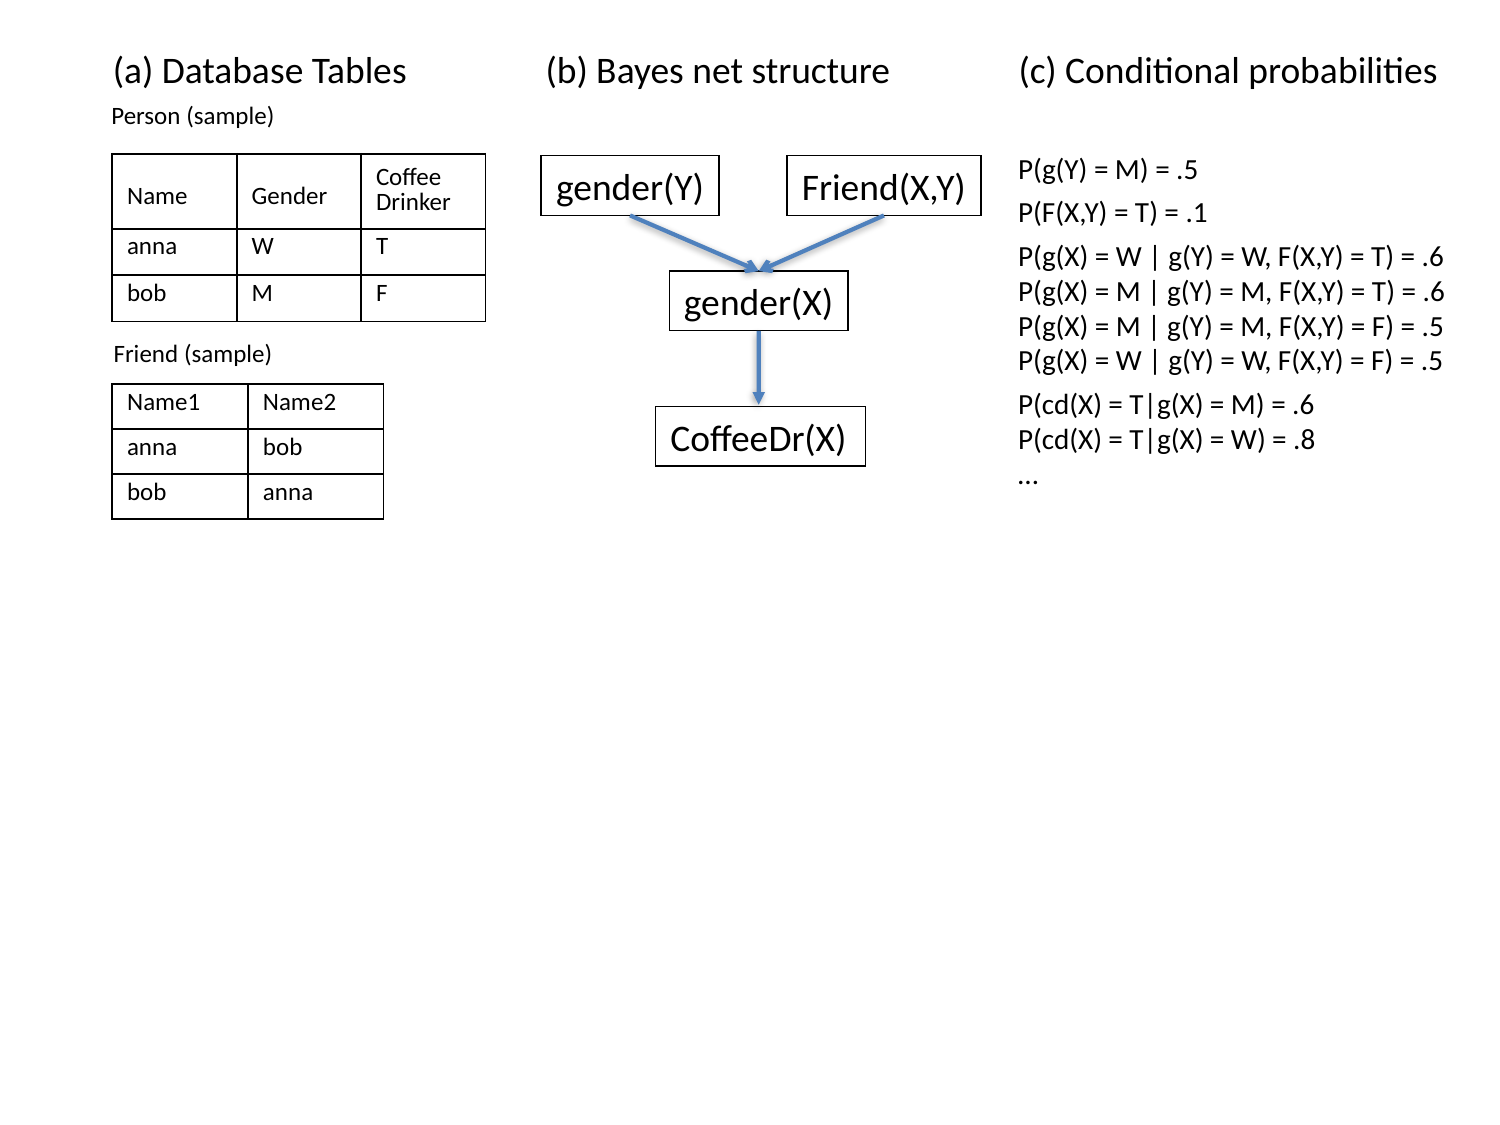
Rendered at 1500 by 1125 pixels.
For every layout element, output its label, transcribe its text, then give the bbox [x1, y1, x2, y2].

table_header Gender [238, 155, 360, 228]
table_cell bob [113, 276, 236, 321]
text_box P(g(Y) = M) = .5 P(F(X,Y) = T) = .1 P(g(X) = W | g(Y) = W, F(X,Y) = T) = .6 P(g(X) = M | g(Y) = M, F(X,Y) = T) = .6 P(g(X) = M | g(Y) = M, F(X,Y) = F) = .5 P(g(X) = W | g(Y) = W, F(X,Y) = F) = .5 P(cd(X) = T|g(X) = M) = .6 P(cd(X) = T|g(X) = W) = .8 … [1003, 142, 1470, 498]
table_header Coffee Drinker [362, 155, 485, 228]
text_box CoffeeDr(X) [655, 406, 866, 467]
text_box (b) Bayes net structure [530, 38, 906, 99]
table_cell anna [249, 475, 383, 518]
table_cell M [238, 276, 360, 321]
table_cell bob [113, 475, 247, 518]
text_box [762, 216, 885, 272]
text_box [629, 216, 759, 272]
text_box Friend (sample) [98, 330, 291, 375]
table_cell F [362, 276, 485, 321]
table_cell anna [113, 230, 236, 274]
table_cell anna [113, 430, 247, 473]
text_box gender(X) [669, 279, 849, 331]
text_box (a) Database Tables [98, 38, 423, 99]
text_box (c) Conditional probabilities [1003, 38, 1453, 99]
table_header Name2 [249, 385, 383, 428]
text_box gender(Y) [541, 155, 719, 216]
table_header Name [113, 155, 236, 228]
table_cell T [362, 230, 485, 274]
table_cell bob [249, 430, 383, 473]
text_box Friend(X,Y) [787, 155, 981, 216]
text_box Person (sample) [96, 92, 331, 138]
table_cell W [238, 230, 360, 274]
table_header Name1 [113, 385, 247, 428]
